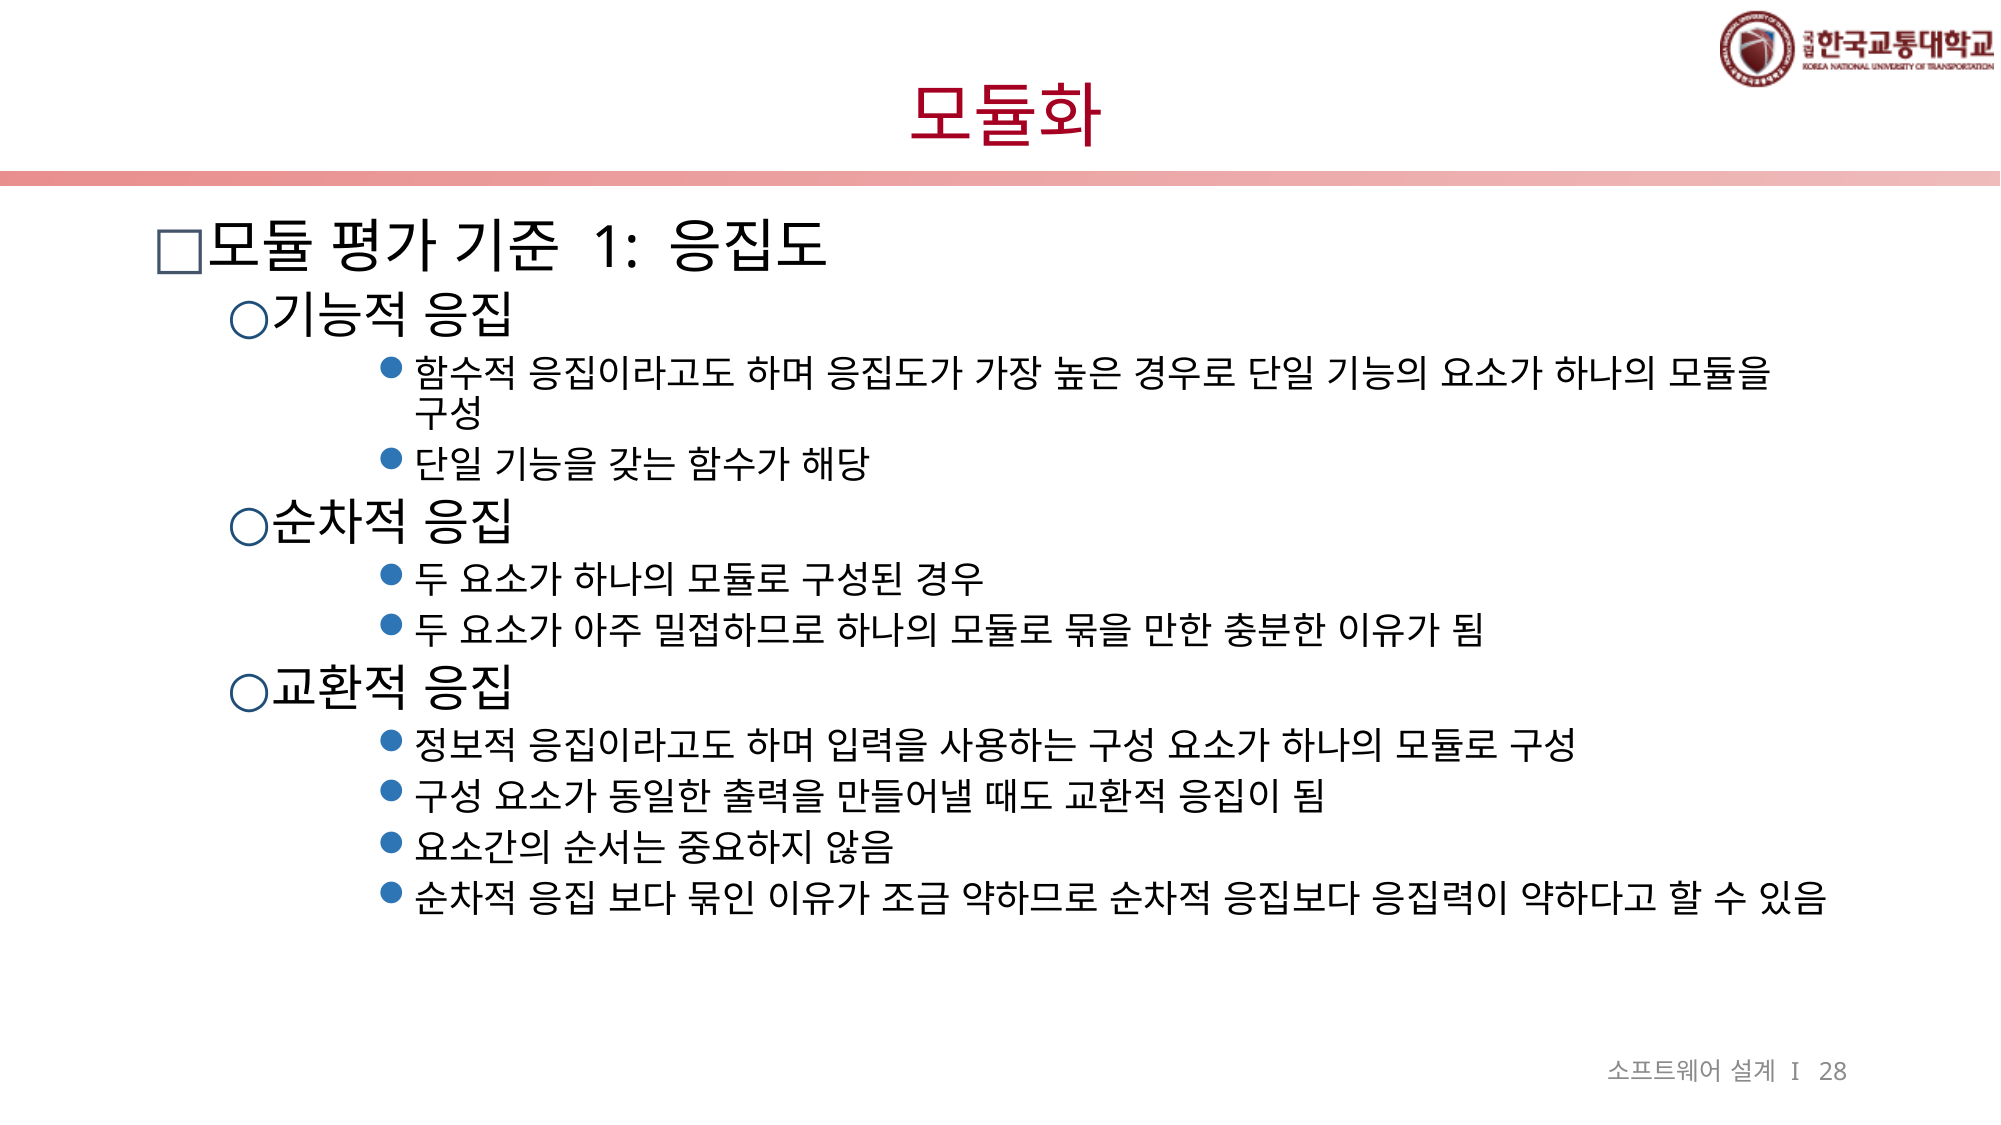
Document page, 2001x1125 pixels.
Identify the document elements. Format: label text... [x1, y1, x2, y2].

slide_number 소프트웨어 설계 I 28 [1412, 1042, 1863, 1103]
picture [1720, 5, 1994, 92]
list 모듈 평가 기준 1: 응집도 기능적 응집 함수적 응집이라고도 하며 응집도가 가장 높은 경우로 단일 기능의 요소가 하나의 모듈을 구성 단일 기능을 갖는 함수가 해당 순차적 응집 두 요소가 하나의 모듈로 구성된 경우 두 요소가 아주 밀접하므로 하나의 모듈로 묶을 만한 충분한 이유가 됨 교환적 응집 정보적 응집이라고도 하며 입력을 사용하는 구성 요소가 하나의 모듈로 구성 구성 요소가 동일한 출력을 만들어낼 때도 교환적 응집이 됨 요소간의 순서는 중요하지 않음 순차적 응집 보다 묶인 이유가 조금 약하므로 순차적 응집보다 응집력이 약하다고 할 수 있음 [137, 209, 1863, 1014]
title 모듈화 [89, 72, 1924, 165]
